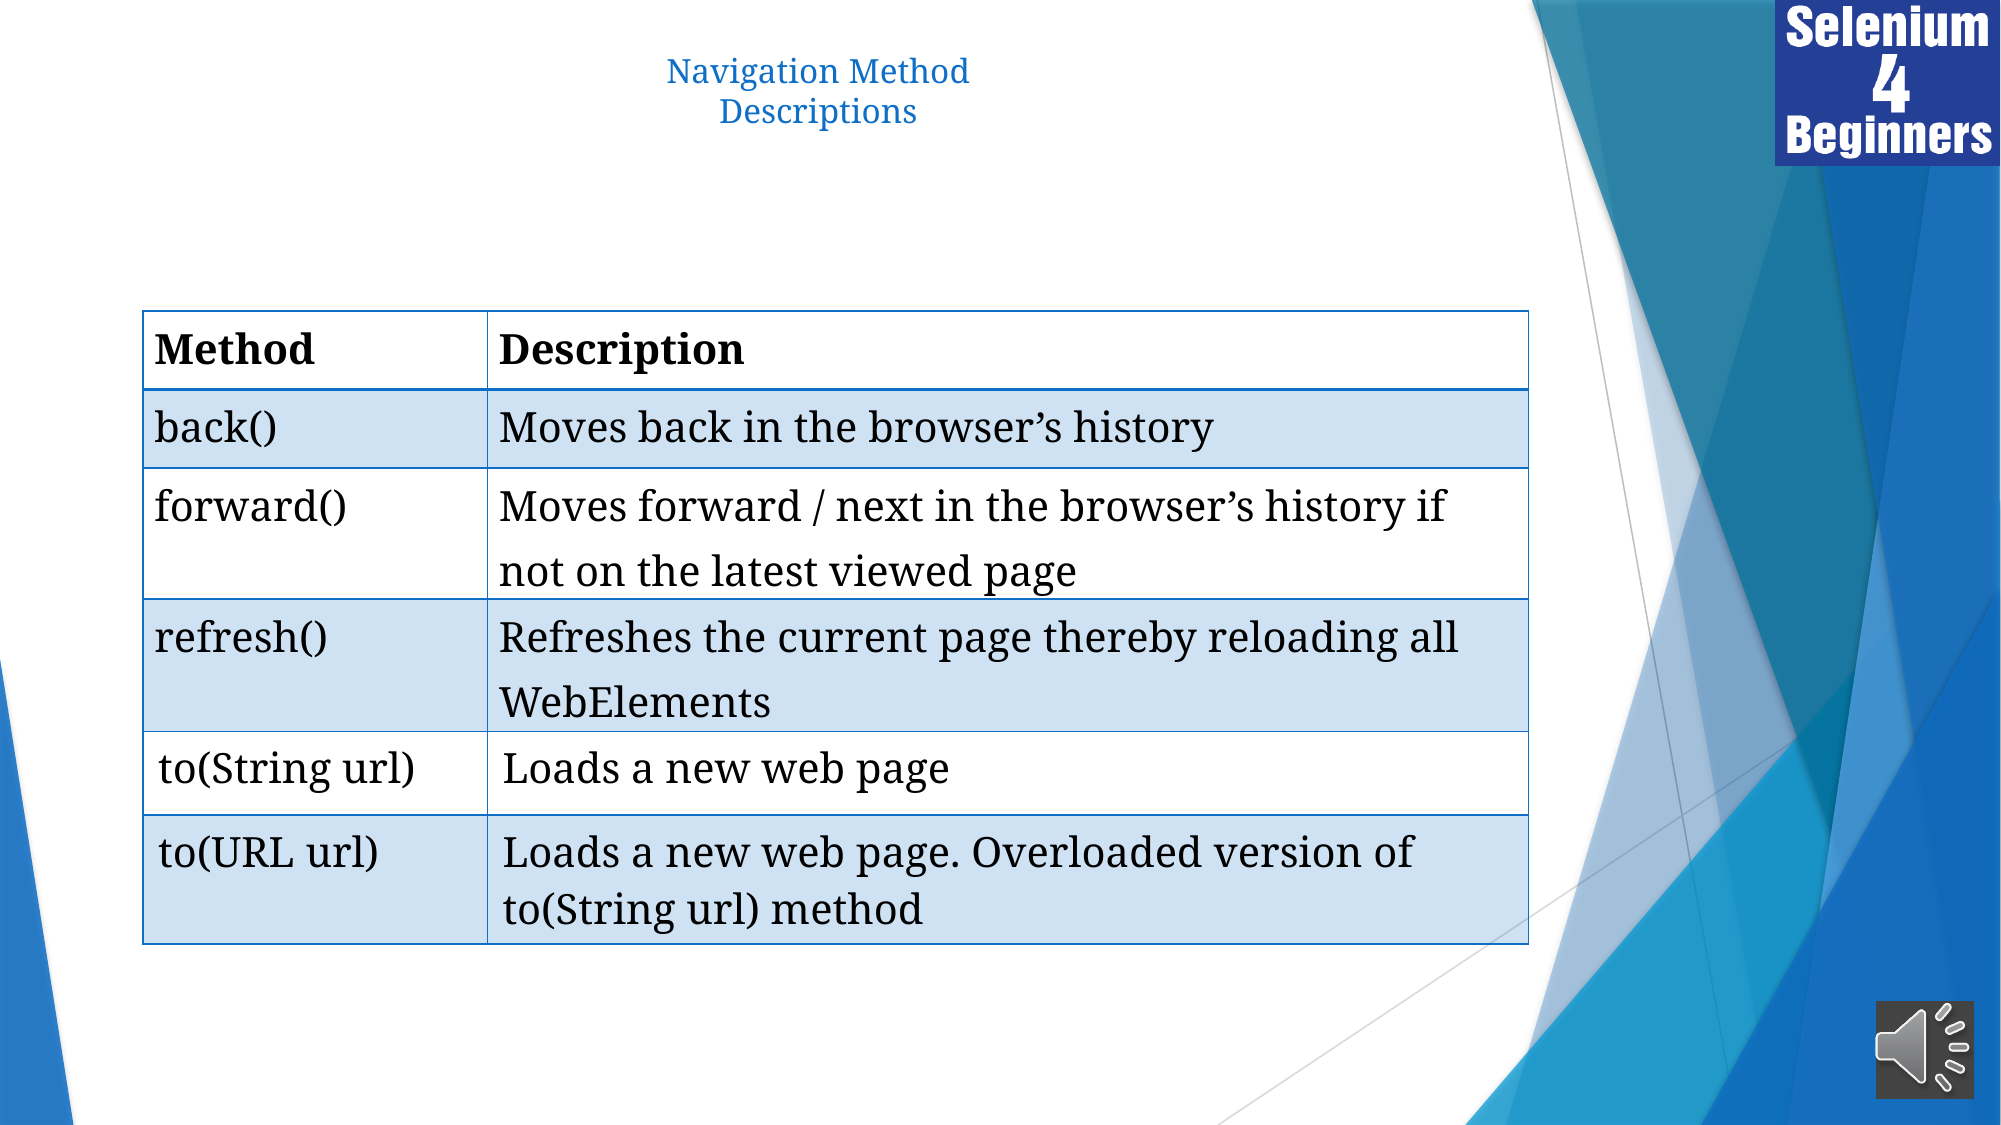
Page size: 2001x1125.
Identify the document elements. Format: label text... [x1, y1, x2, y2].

picture [1775, 0, 2000, 166]
table_header Method [144, 312, 487, 388]
table_cell forward() [144, 469, 487, 598]
title Navigation Method Descriptions [160, 42, 1477, 219]
table_cell Loads a new web page. Overloaded version of to(String url) method [488, 816, 1528, 943]
table_cell to(String url) [144, 732, 487, 814]
table_cell Loads a new web page [488, 732, 1528, 814]
picture [1874, 999, 1976, 1101]
table_cell back() [144, 391, 487, 467]
table_cell Moves forward / next in the browser’s history if not on the latest viewed page [488, 469, 1528, 598]
table_header Description [488, 312, 1528, 388]
table_cell Moves back in the browser’s history [488, 391, 1528, 467]
table_cell refresh() [144, 600, 487, 731]
table_cell Refreshes the current page thereby reloading all WebElements [488, 600, 1528, 731]
table_cell to(URL url) [144, 816, 487, 943]
